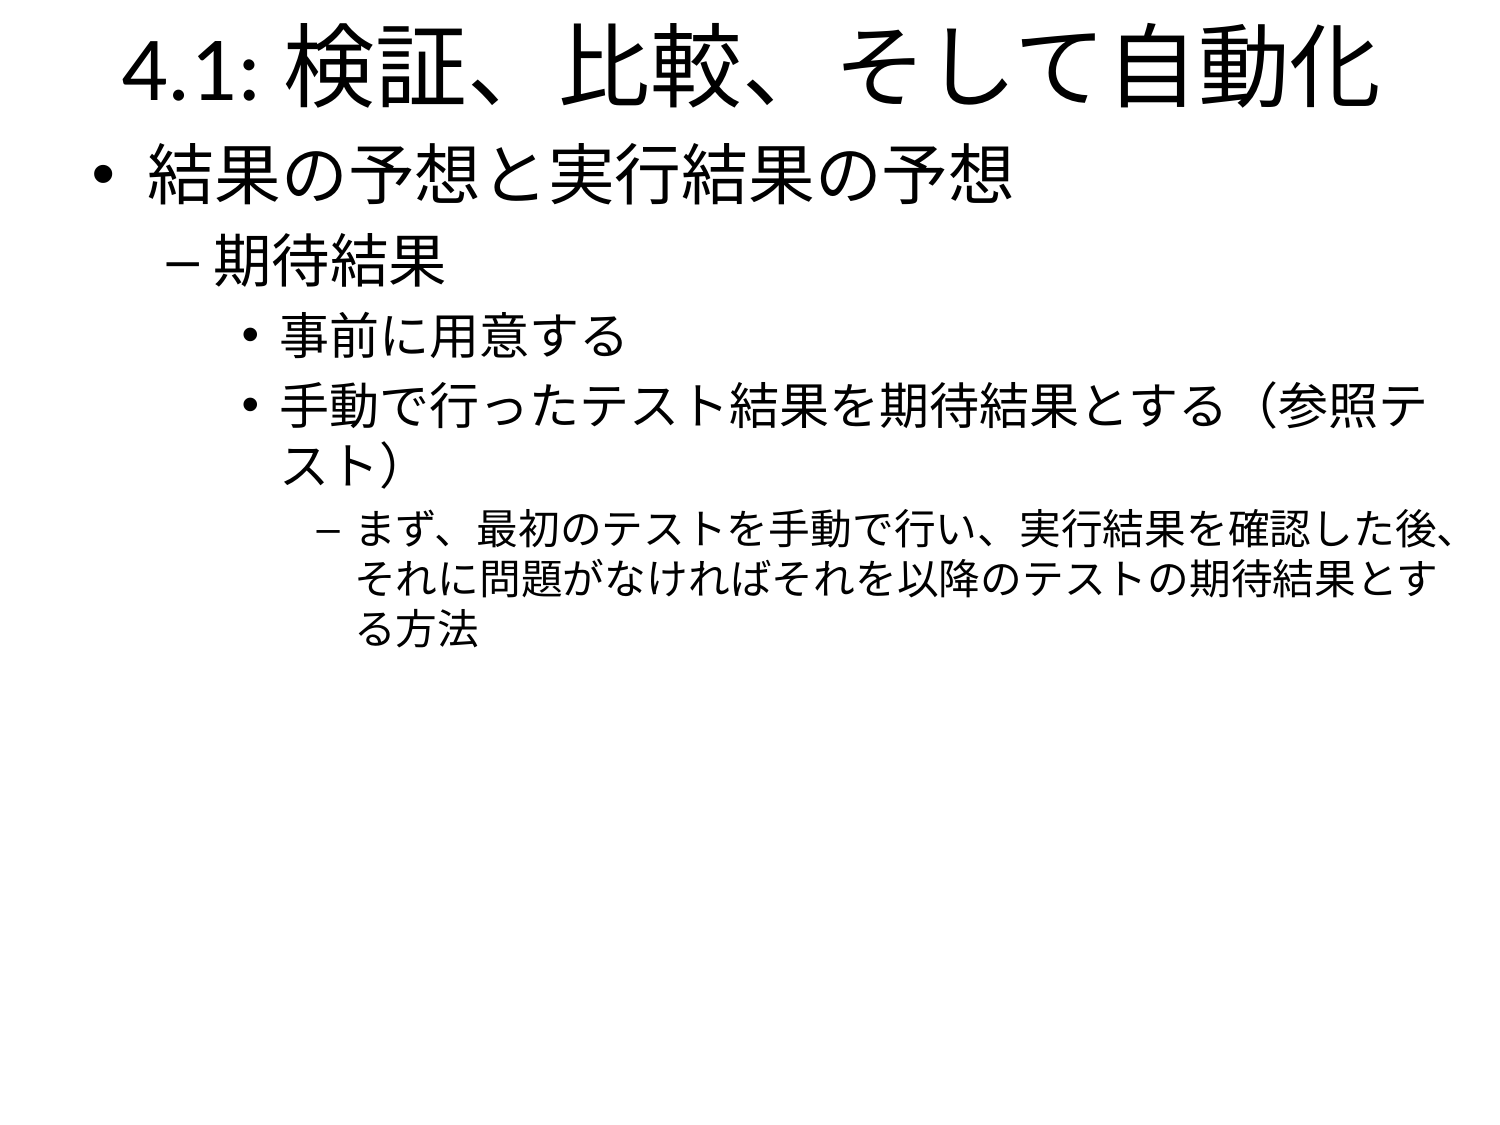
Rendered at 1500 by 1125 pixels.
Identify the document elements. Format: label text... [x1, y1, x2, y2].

list 結果の予想と実行結果の予想 期待結果 事前に用意する 手動で行ったテスト結果を期待結果とする（参照テスト） まず、最初のテストを手動で行い、実行結果を確認した後、それに問題がなければそれを以降のテストの期待結果とする方法 [76, 125, 1459, 1125]
text_box 4.1:検証、比較、そして自動化 [76, 0, 1427, 128]
